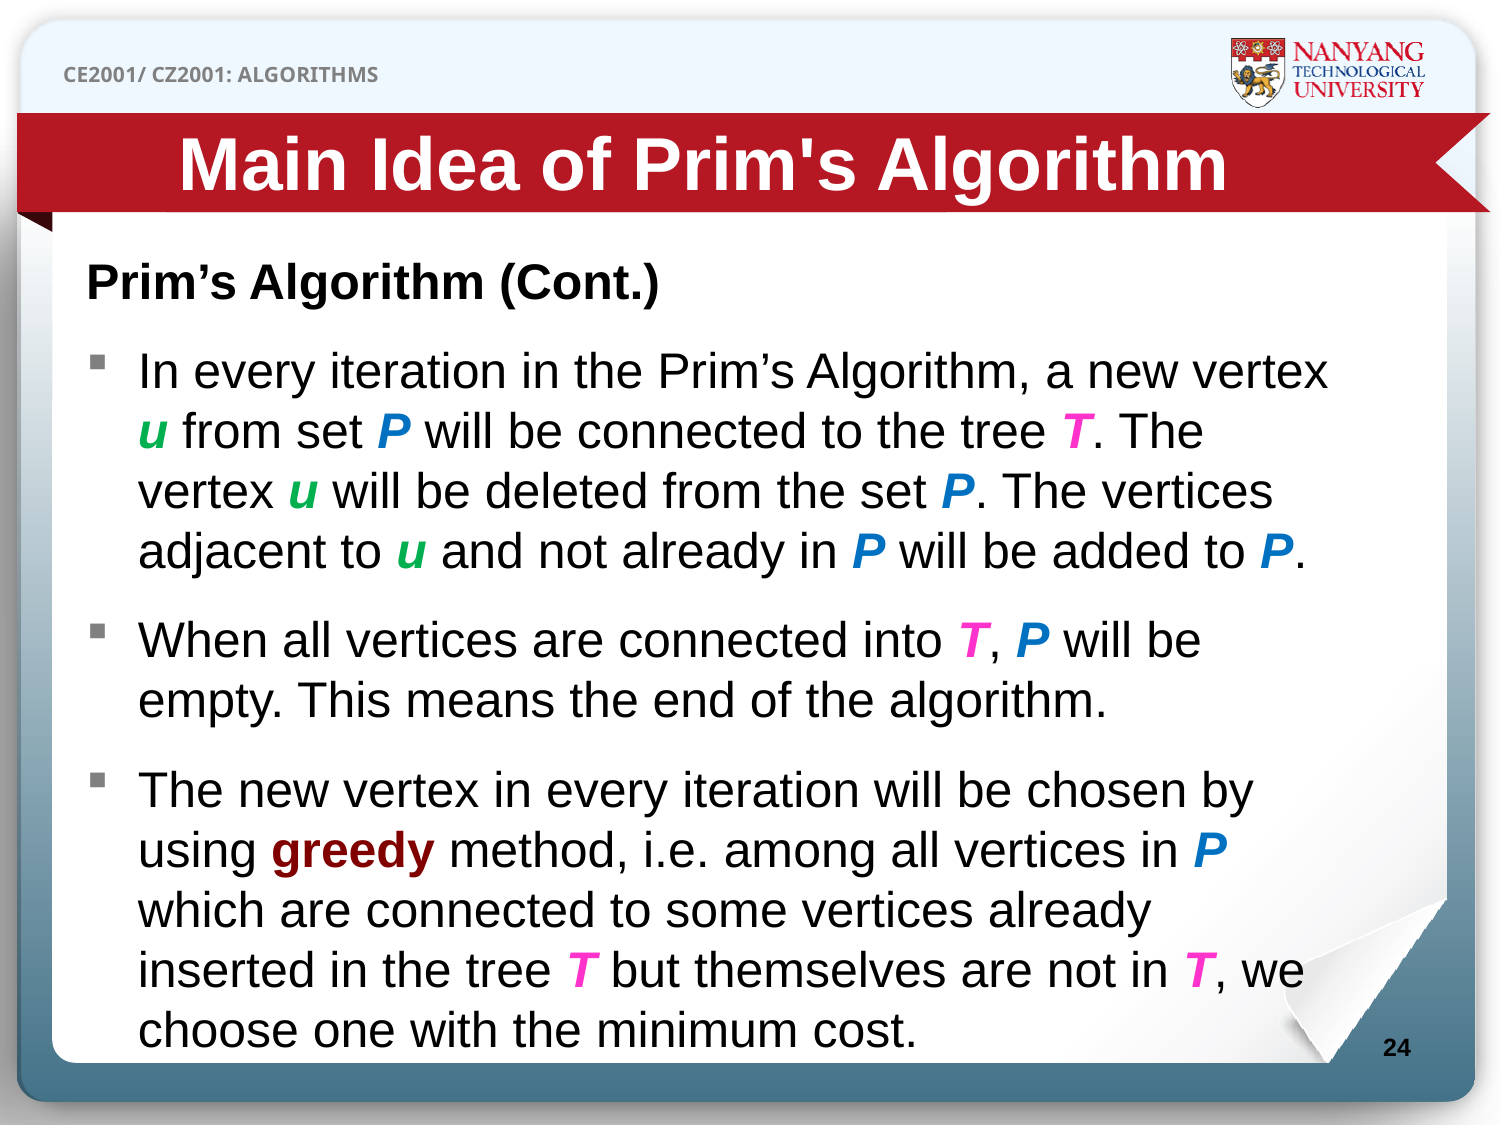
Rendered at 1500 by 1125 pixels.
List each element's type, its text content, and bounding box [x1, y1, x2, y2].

picture [0, 0, 1500, 1125]
list Main Idea of Prim's Algorithm [55, 119, 1355, 201]
list Prim’s Algorithm (Cont.) In every iteration in the Prim’s Algorithm, a new vertex u from set P will be connected to the tree T. The vertex u will be deleted from the set P. The vertices adjacent to u and not already in P will be added to P. When all vertices are connected into T, P will be empty. This means the end of the algorithm. The new vertex in every iteration will be chosen by using greedy method, i.e. among all vertices in P which are connected to some vertices already inserted in the tree T but themselves are not in T, we choose one with the minimum cost. [70, 242, 1355, 1065]
